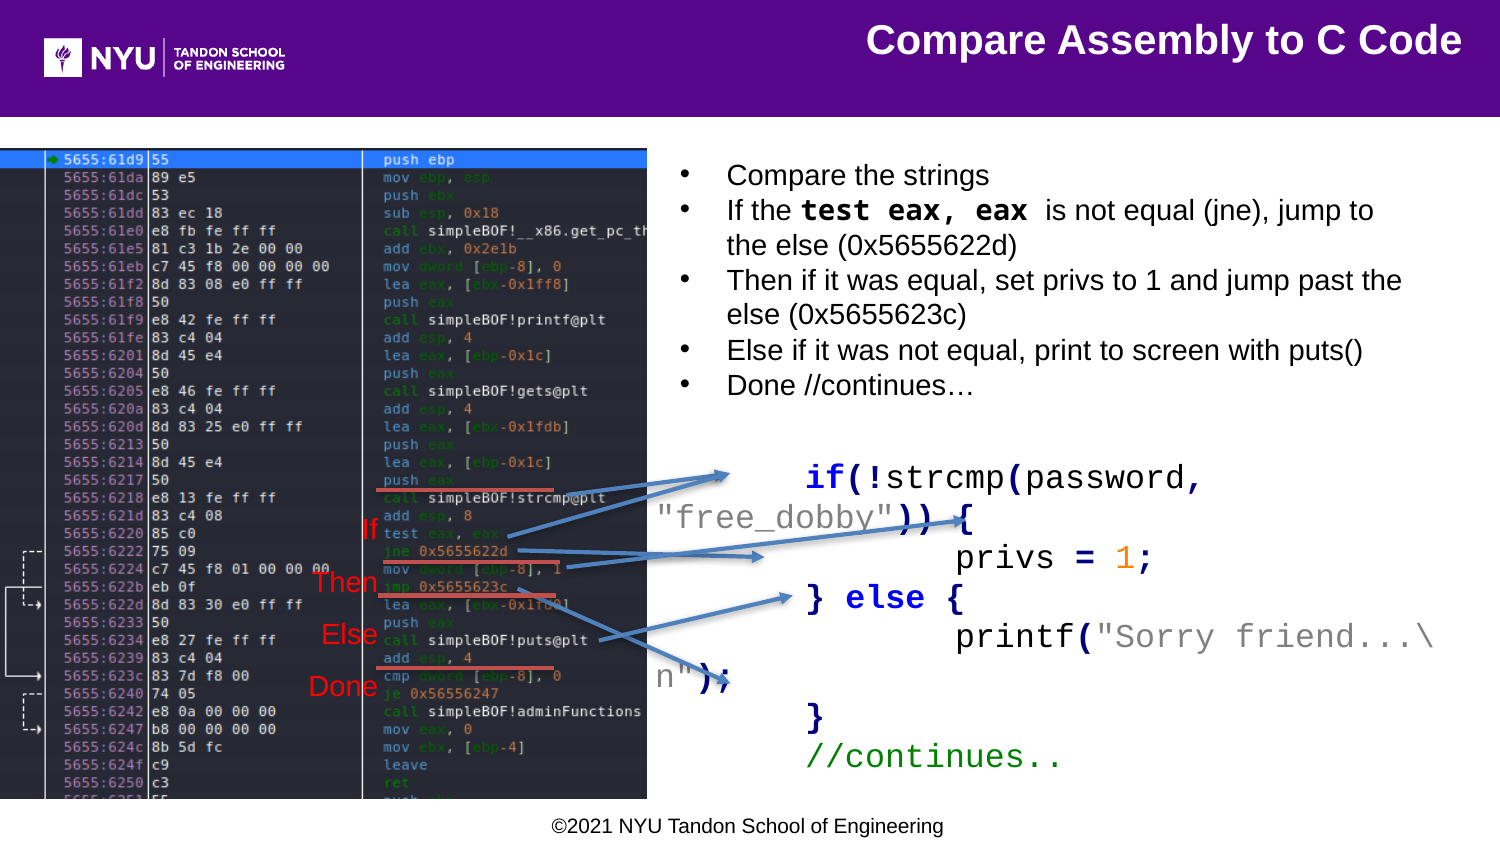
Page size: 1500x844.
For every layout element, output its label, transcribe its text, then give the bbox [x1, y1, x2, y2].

list Compare Assembly to C Code [392, 12, 1463, 109]
list if(!strcmp(password, "free_dobby")) { privs = 1; } else { printf("Sorry friend...\n"); } //continues.. [655, 455, 1500, 806]
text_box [598, 595, 794, 641]
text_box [566, 519, 967, 568]
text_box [507, 472, 731, 538]
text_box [517, 588, 731, 684]
text_box Compare the strings If the test eax, eax is not equal (jne), jump to the else (0x5655622d) Then if it was equal, set privs to 1 and jump past the else (0x5655623c) Else if it was not equal, print to screen with puts() Done //continues… [665, 148, 1425, 444]
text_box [517, 550, 561, 558]
picture [44, 38, 285, 77]
picture [0, 147, 648, 800]
